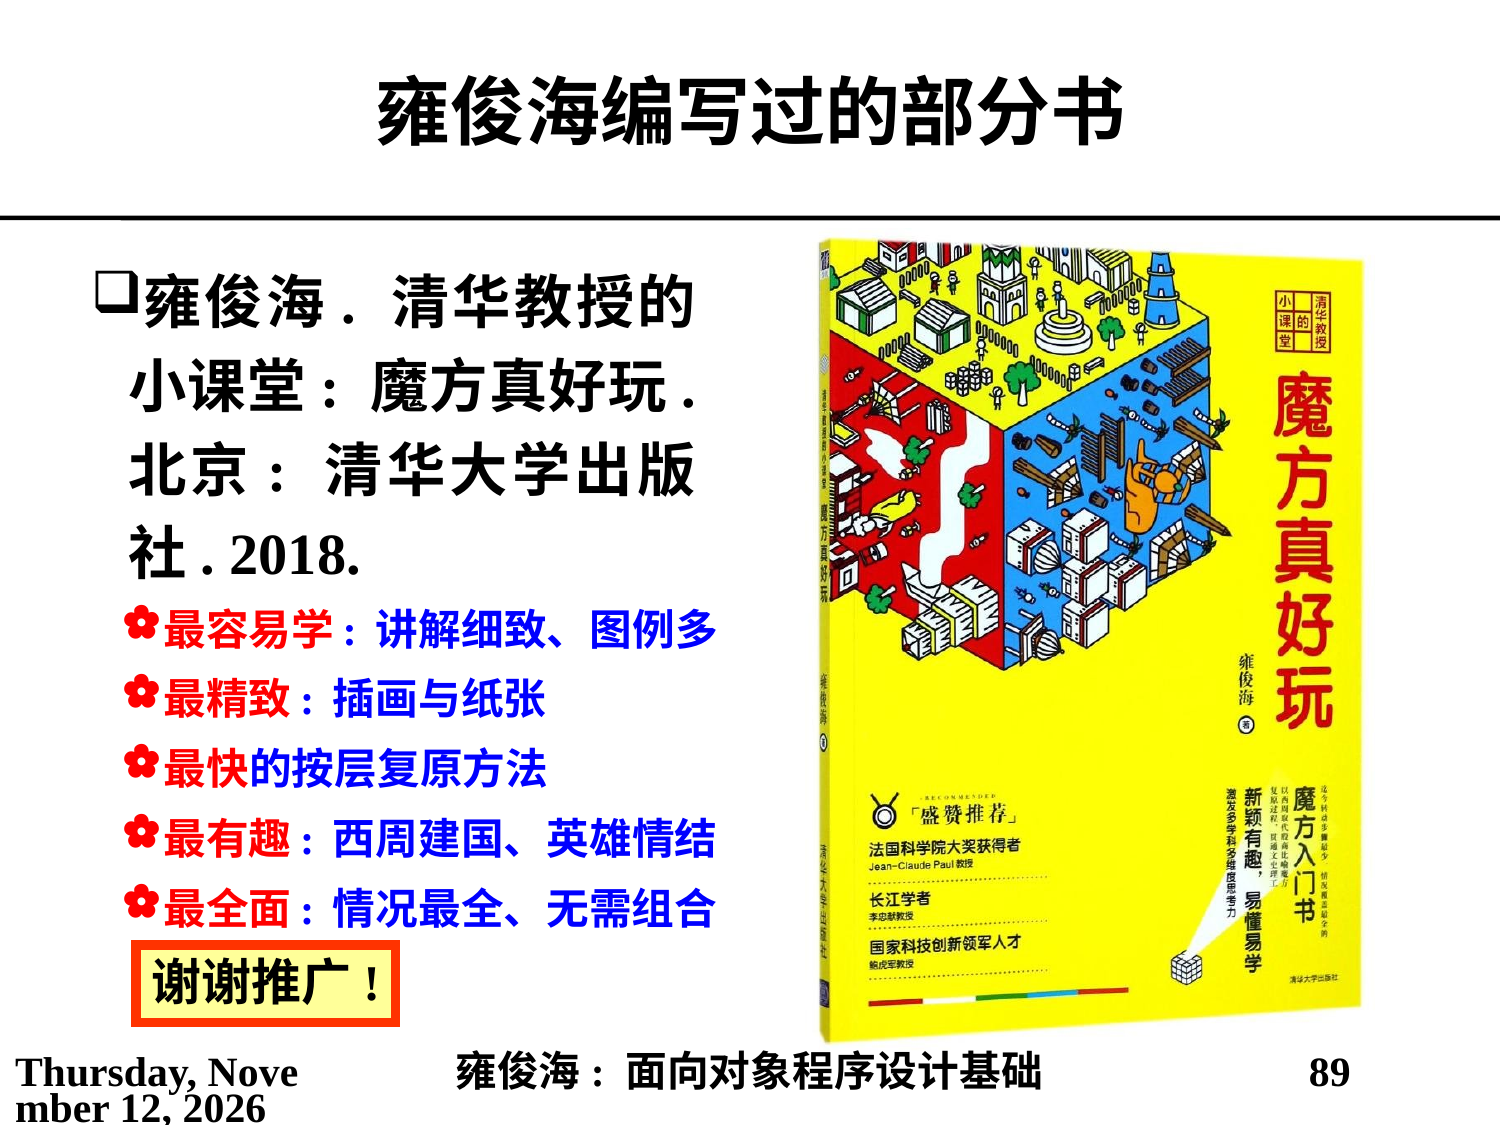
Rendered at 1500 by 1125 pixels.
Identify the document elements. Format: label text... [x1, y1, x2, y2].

picture [805, 228, 1375, 1056]
text_box 谢谢推广! [135, 946, 396, 1023]
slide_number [0, 1042, 337, 1103]
list 雍俊海. 清华教授的小课堂: 魔方真好玩. 北京: 清华大学出版社. 2018. [75, 243, 711, 584]
footer 雍俊海: 面向对象程序设计基础 [337, 1042, 1161, 1103]
text_box 最容易学: 讲解细致、图例多 最精致: 插画与纸张 最快的按层复原方法 最有趣: 西周建国、英雄情结 最全面: 情况最全、无需组合 [66, 584, 796, 946]
title 雍俊海编写过的部分书 [0, 0, 1500, 217]
slide_number 89 [1161, 1042, 1499, 1103]
